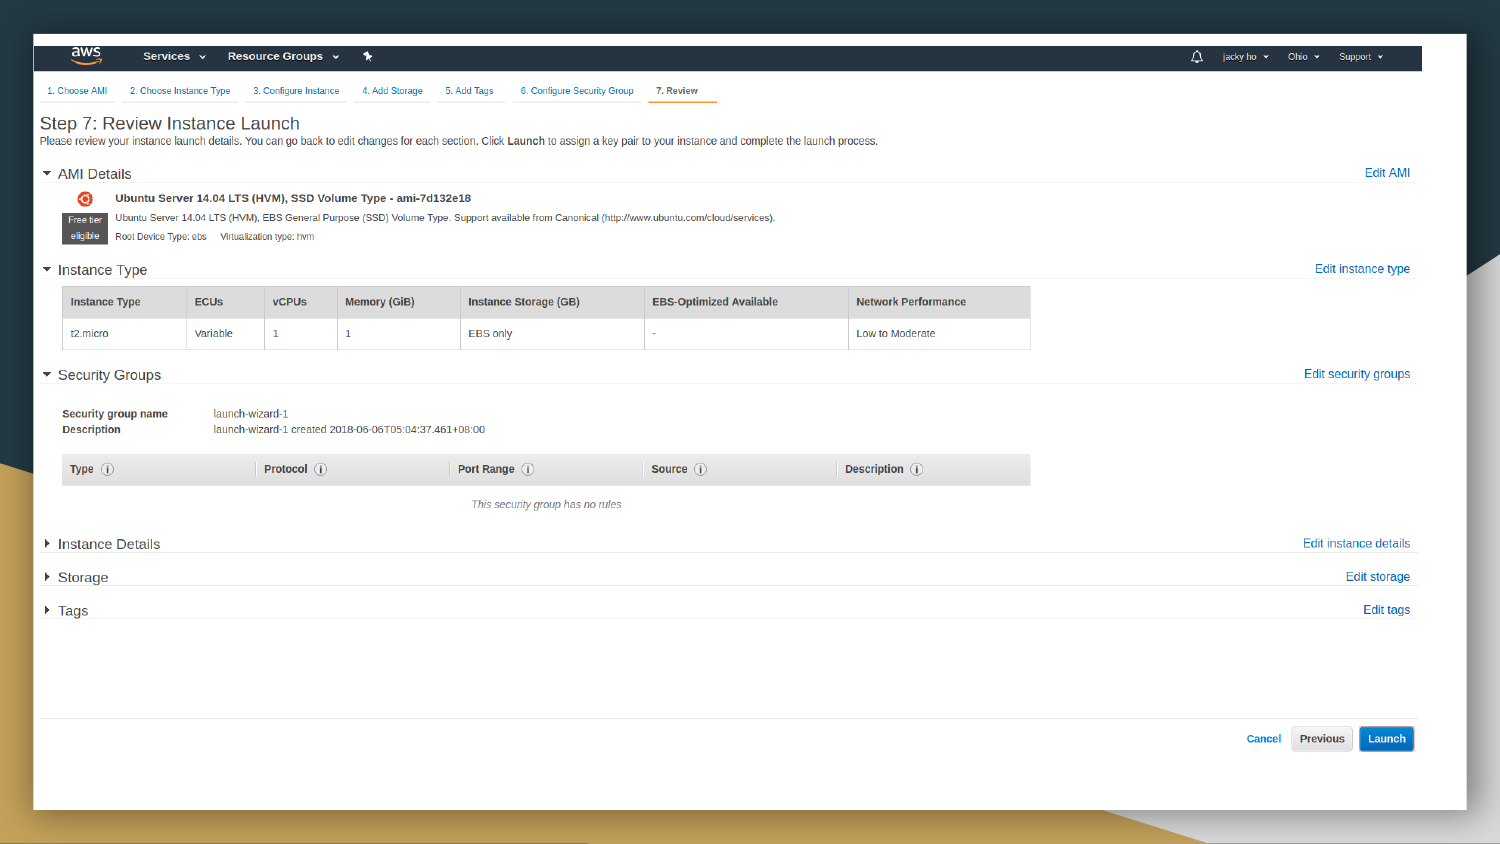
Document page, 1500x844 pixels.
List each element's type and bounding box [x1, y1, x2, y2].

picture [34, 45, 1422, 762]
